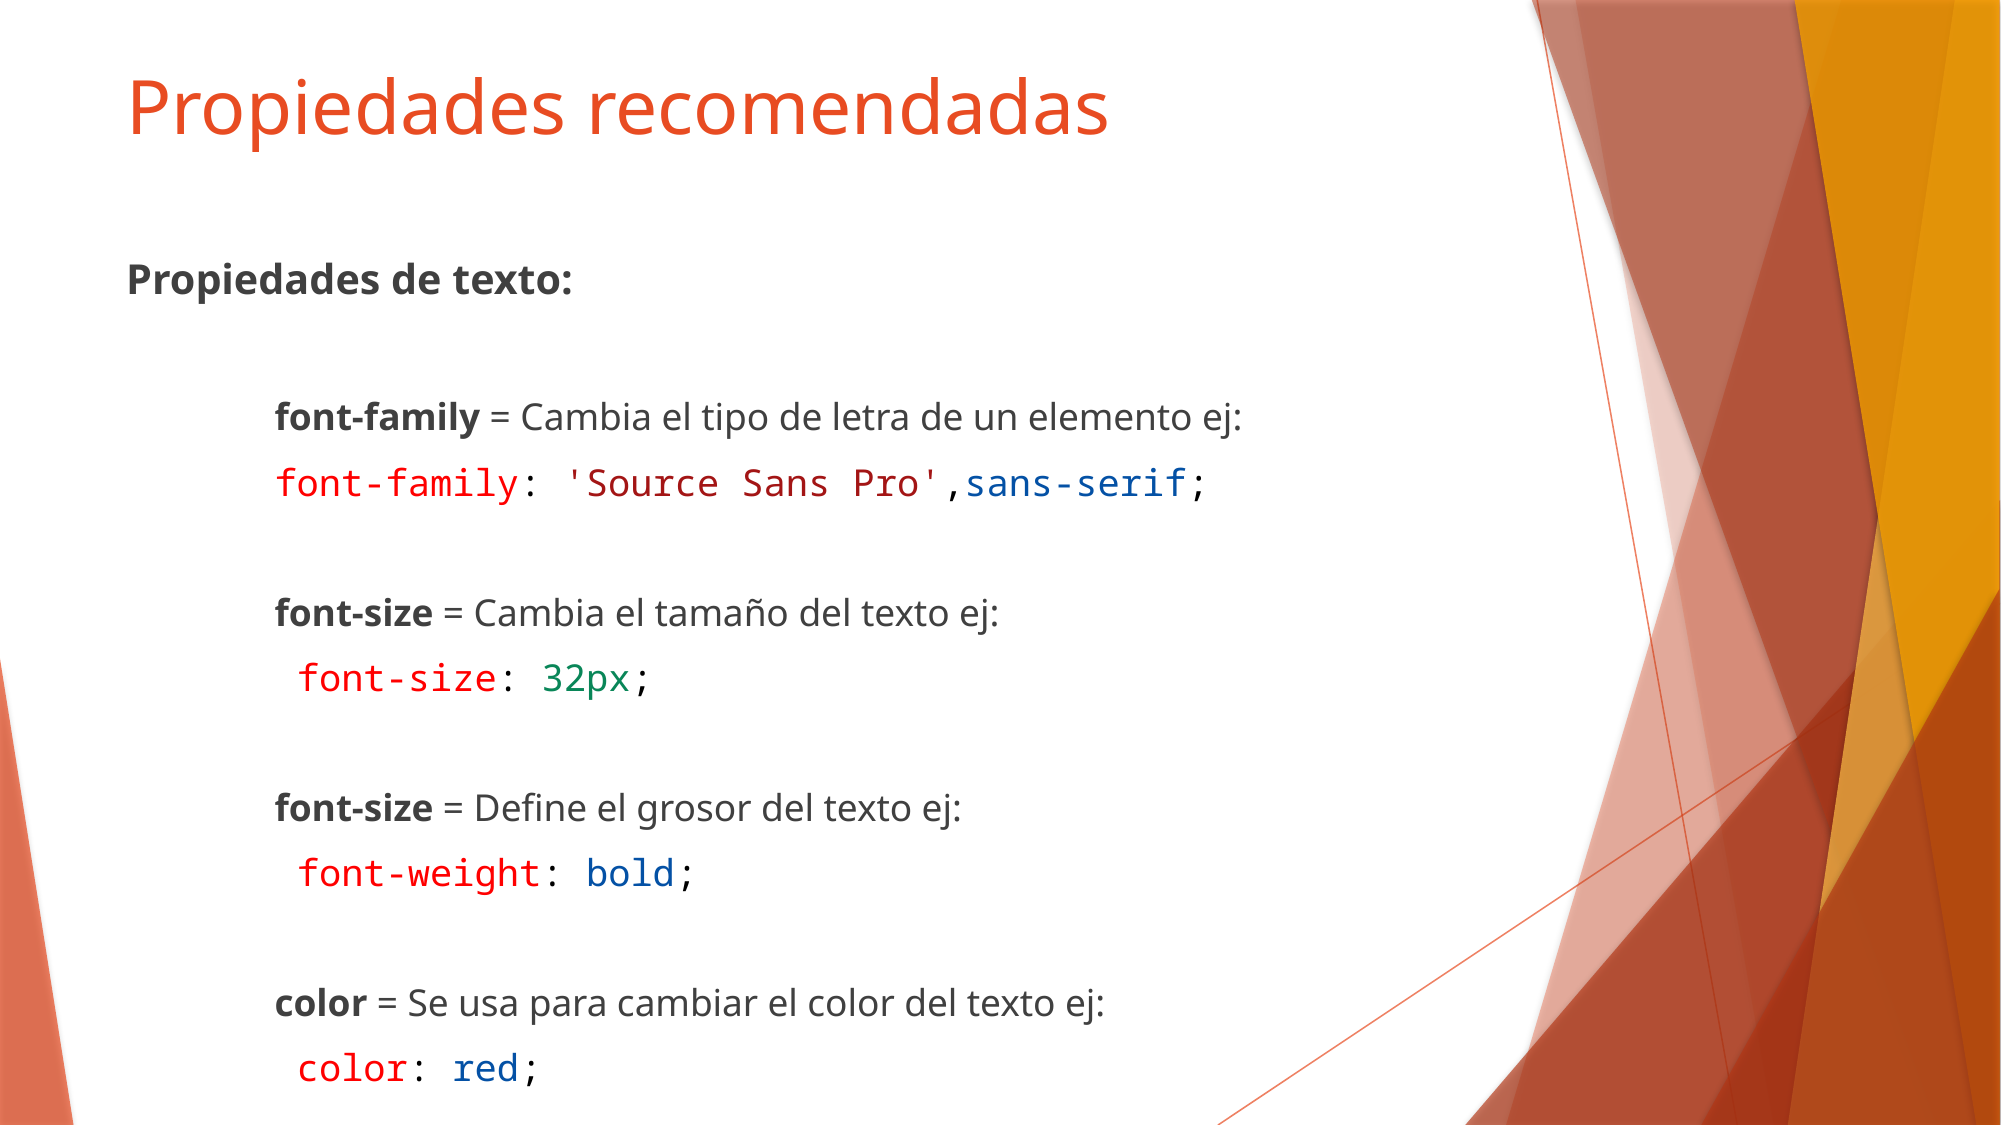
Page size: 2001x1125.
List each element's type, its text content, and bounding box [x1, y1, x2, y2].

title Propiedades recomendadas [111, 51, 1522, 168]
list Propiedades de texto: font-family = Cambia el tipo de letra de un elemento ej: font-family: 'Source Sans Pro',sans-serif; font-size = Cambia el tamaño del texto ej: font-size: 32px; font-size = Define el grosor del texto ej: font-weight: bold; color = Se usa para cambiar el color del texto ej: color: red; [111, 246, 1522, 1104]
